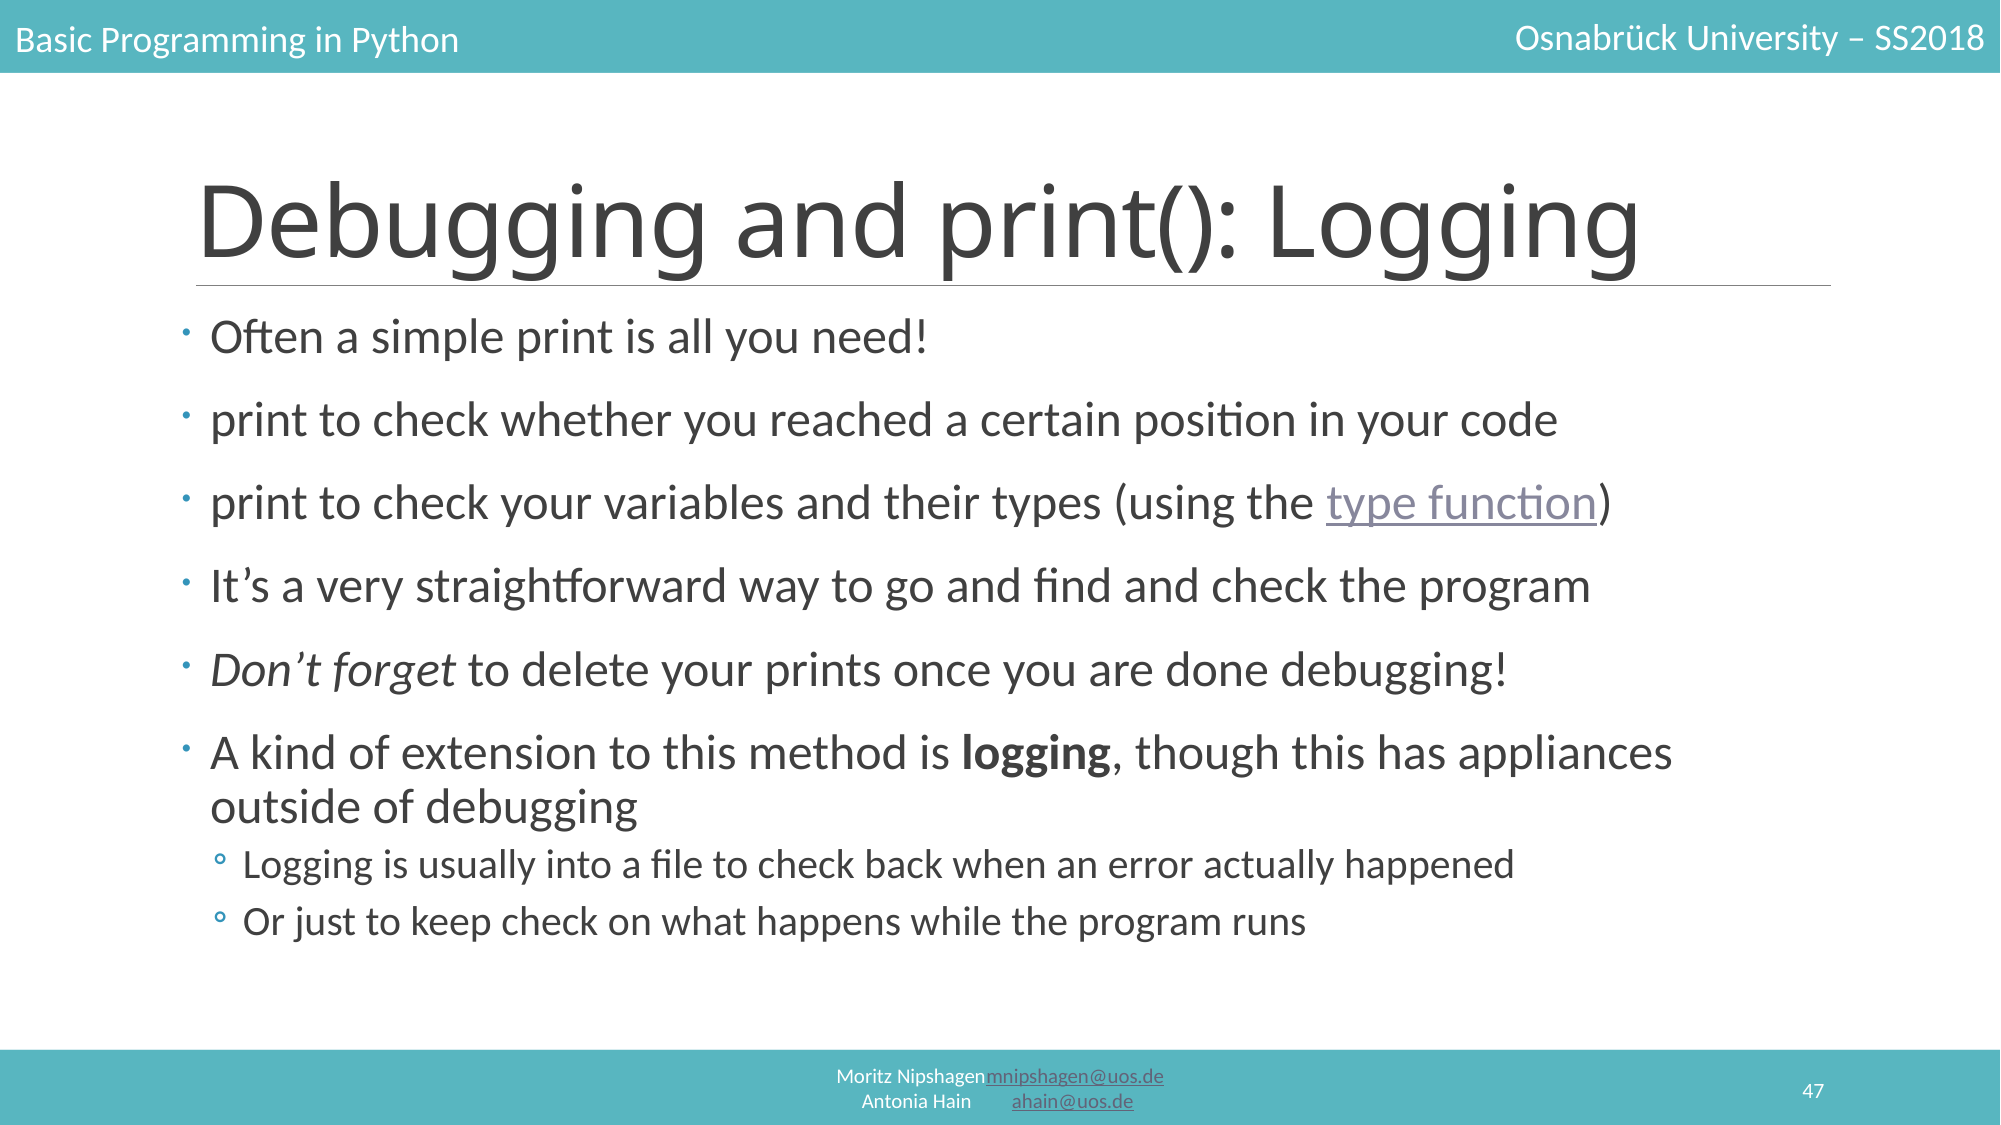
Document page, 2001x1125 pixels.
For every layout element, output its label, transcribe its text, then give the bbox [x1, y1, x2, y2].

slide_number 47 [1624, 1059, 1840, 1120]
list Often a simple print is all you need! print to check whether you reached a certain position in your code print to check your variables and their types (using the type function) It’s a very straightforward way to go and find and check the program Don’t forget to delete your prints once you are done debugging! A kind of extension to this method is logging, though this has appliances outside of debugging Logging is usually into a file to check back when an error actually happened Or just to keep check on what happens while the program runs [180, 302, 1830, 963]
title Debugging and print(): Logging [180, 162, 1830, 285]
